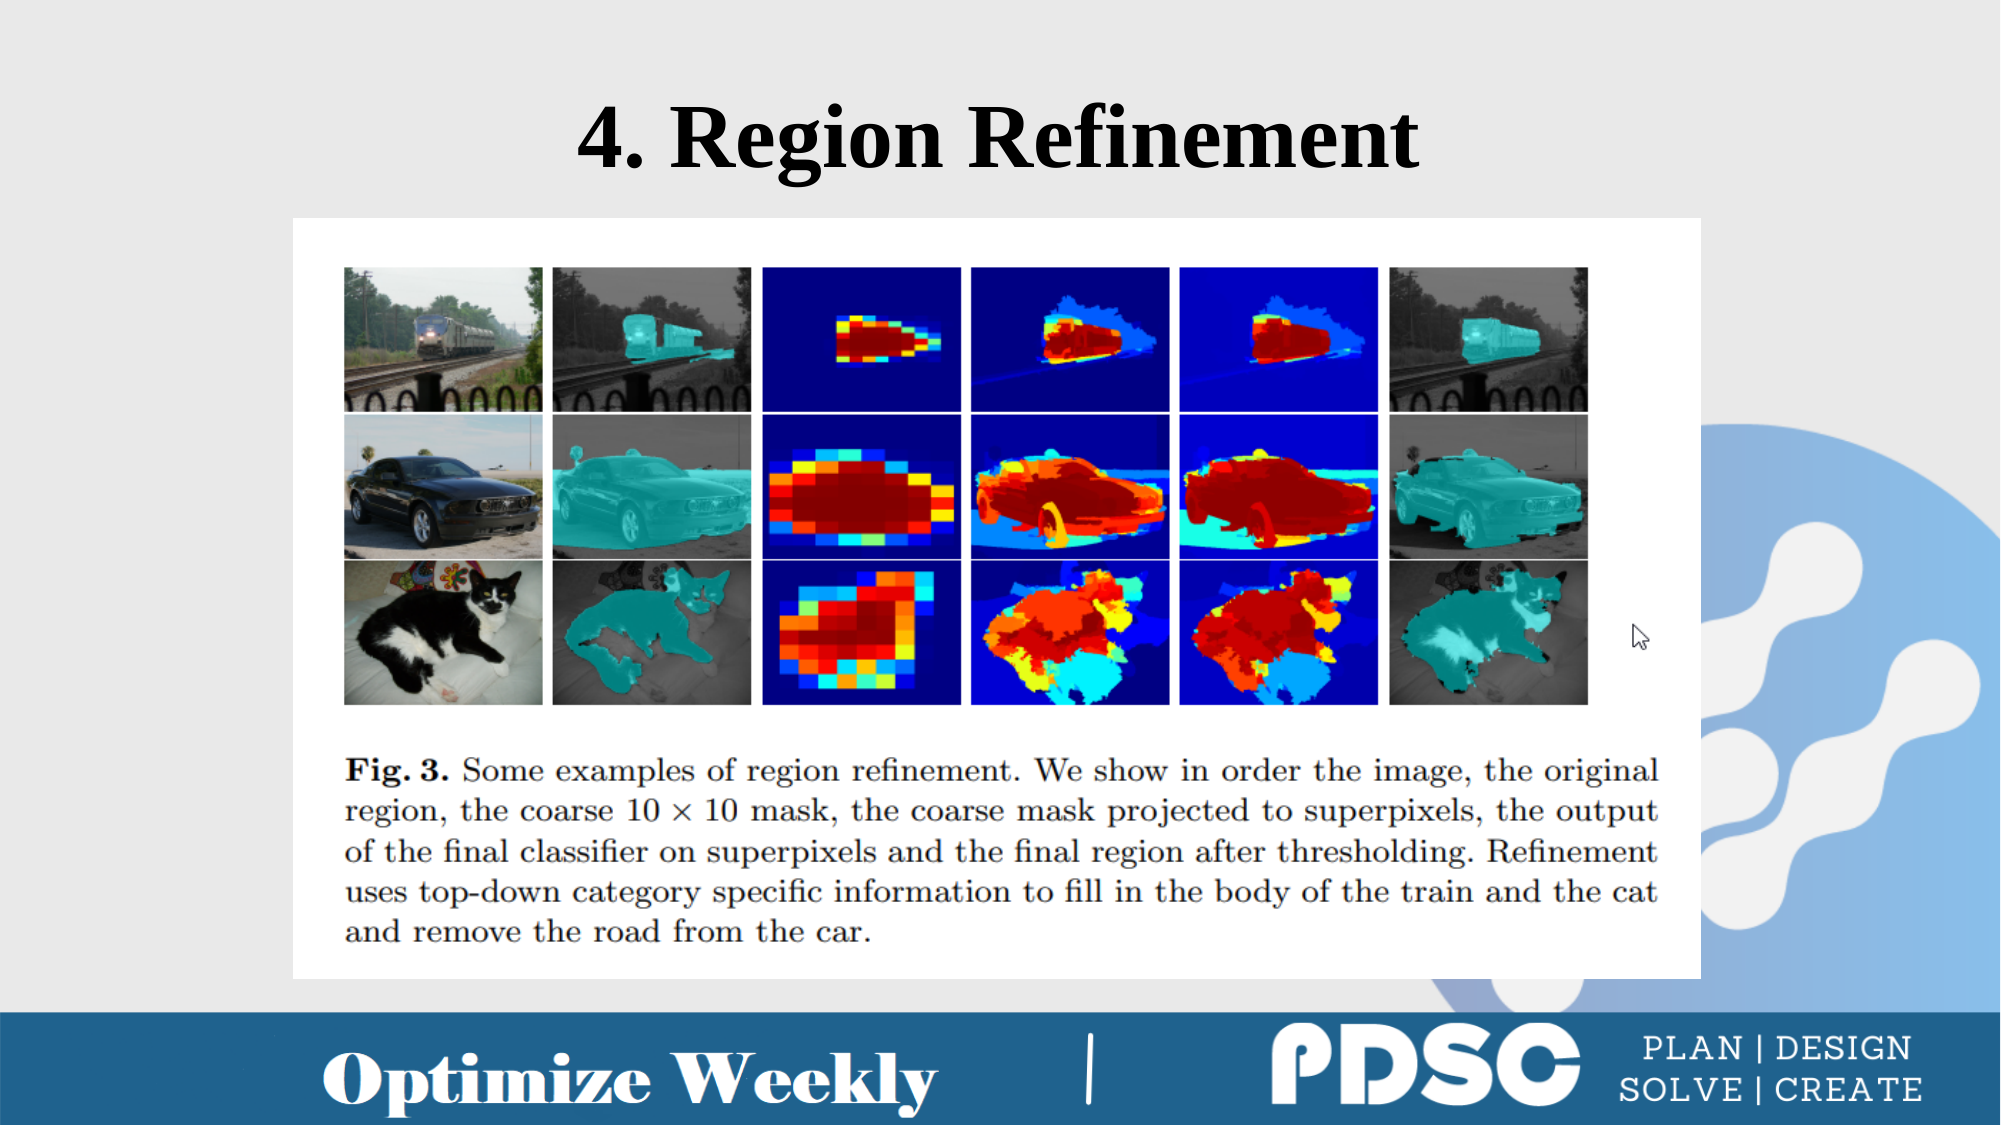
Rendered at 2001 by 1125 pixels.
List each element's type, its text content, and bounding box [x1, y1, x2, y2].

title 4. Region Refinement [137, 59, 1863, 215]
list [293, 218, 1701, 979]
picture [0, 0, 2001, 1125]
